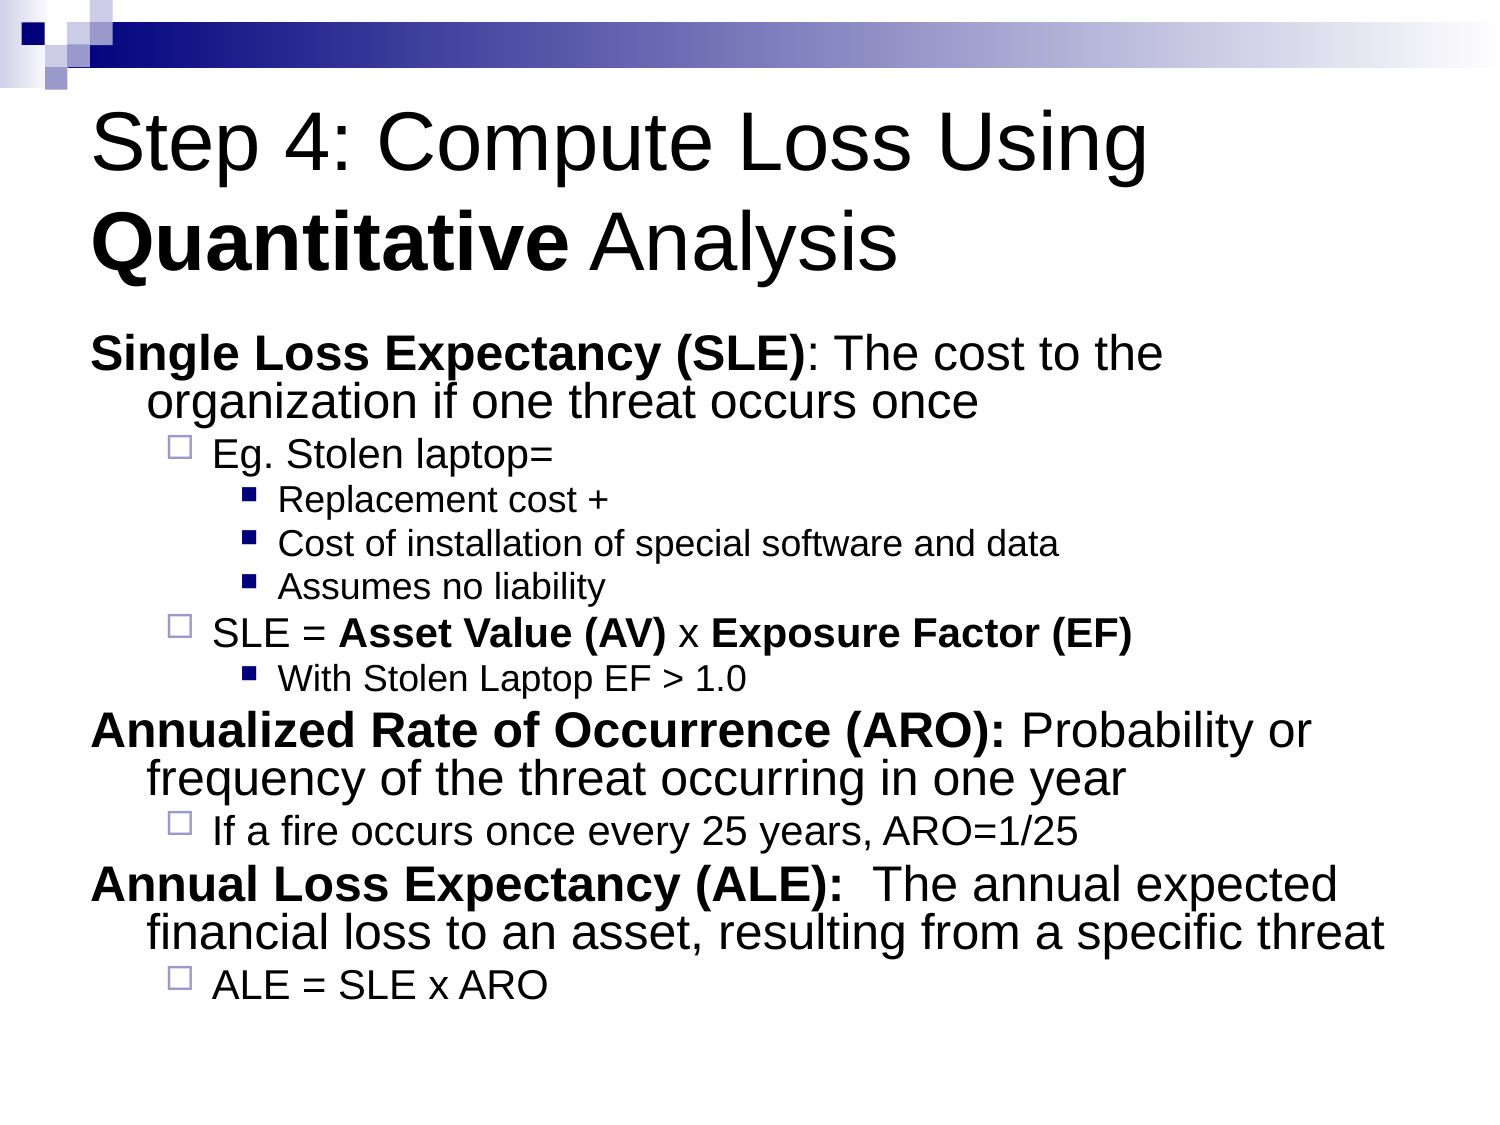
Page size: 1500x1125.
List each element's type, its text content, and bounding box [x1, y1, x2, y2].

list Single Loss Expectancy (SLE): The cost to the organization if one threat occurs once Eg. Stolen laptop= Replacement cost + Cost of installation of special software and data Assumes no liability SLE = Asset Value (AV) x Exposure Factor (EF) With Stolen Laptop EF > 1.0 Annualized Rate of Occurrence (ARO): Probability or frequency of the threat occurring in one year If a fire occurs once every 25 years, ARO=1/25 Annual Loss Expectancy (ALE): The annual expected financial loss to an asset, resulting from a specific threat ALE = SLE x ARO [74, 324, 1426, 963]
title Step 4: Compute Loss Using Quantitative Analysis [74, 74, 1426, 301]
